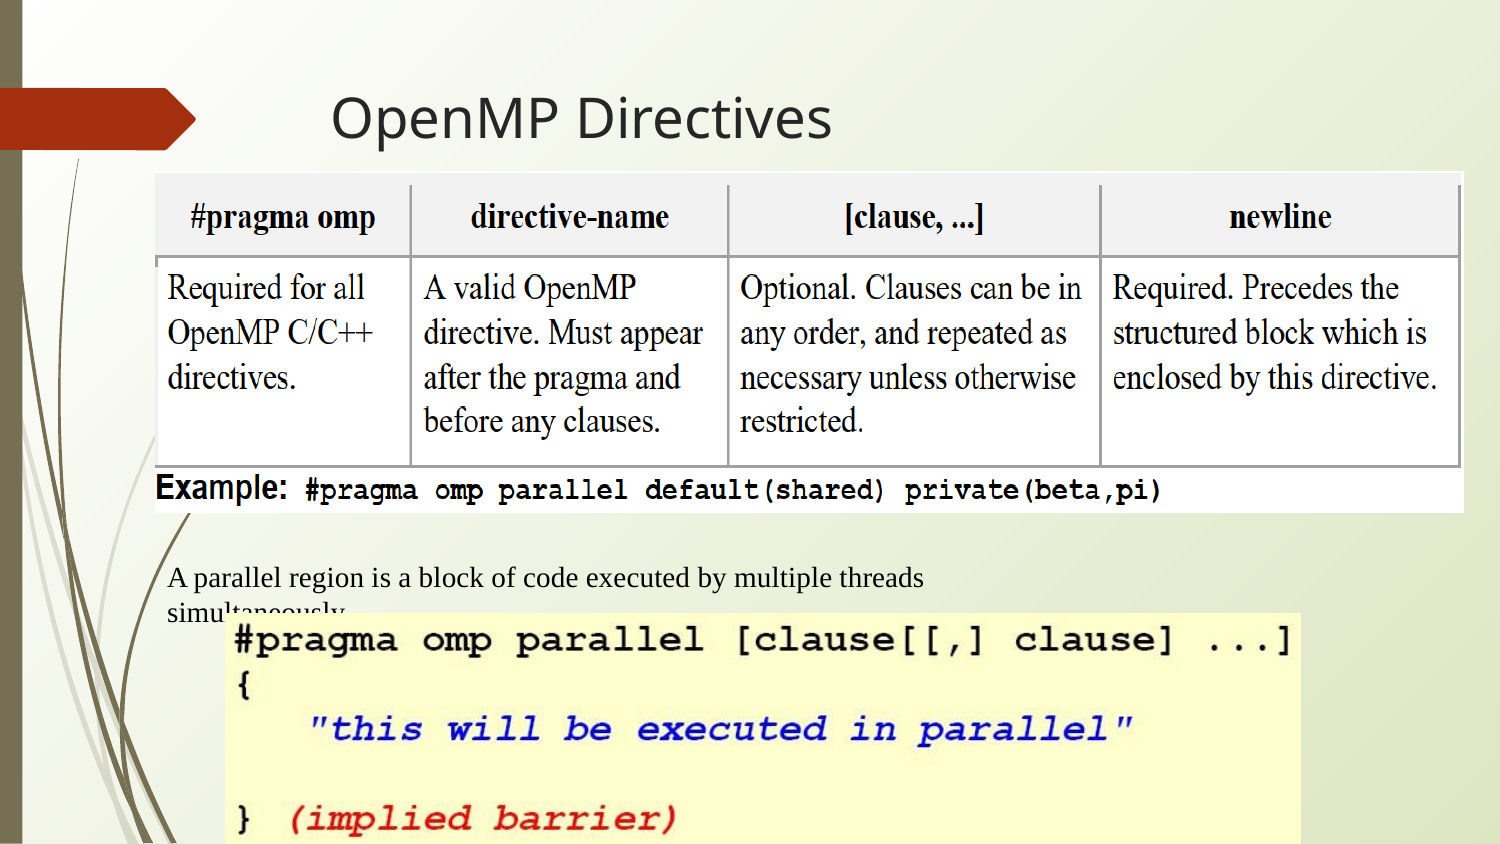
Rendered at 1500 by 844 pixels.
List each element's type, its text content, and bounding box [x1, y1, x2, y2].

picture [155, 171, 1464, 513]
text_box A parallel region is a block of code executed by multiple threads simultaneously [155, 552, 1099, 669]
picture [224, 613, 1302, 844]
title OpenMP Directives [319, 76, 1416, 170]
